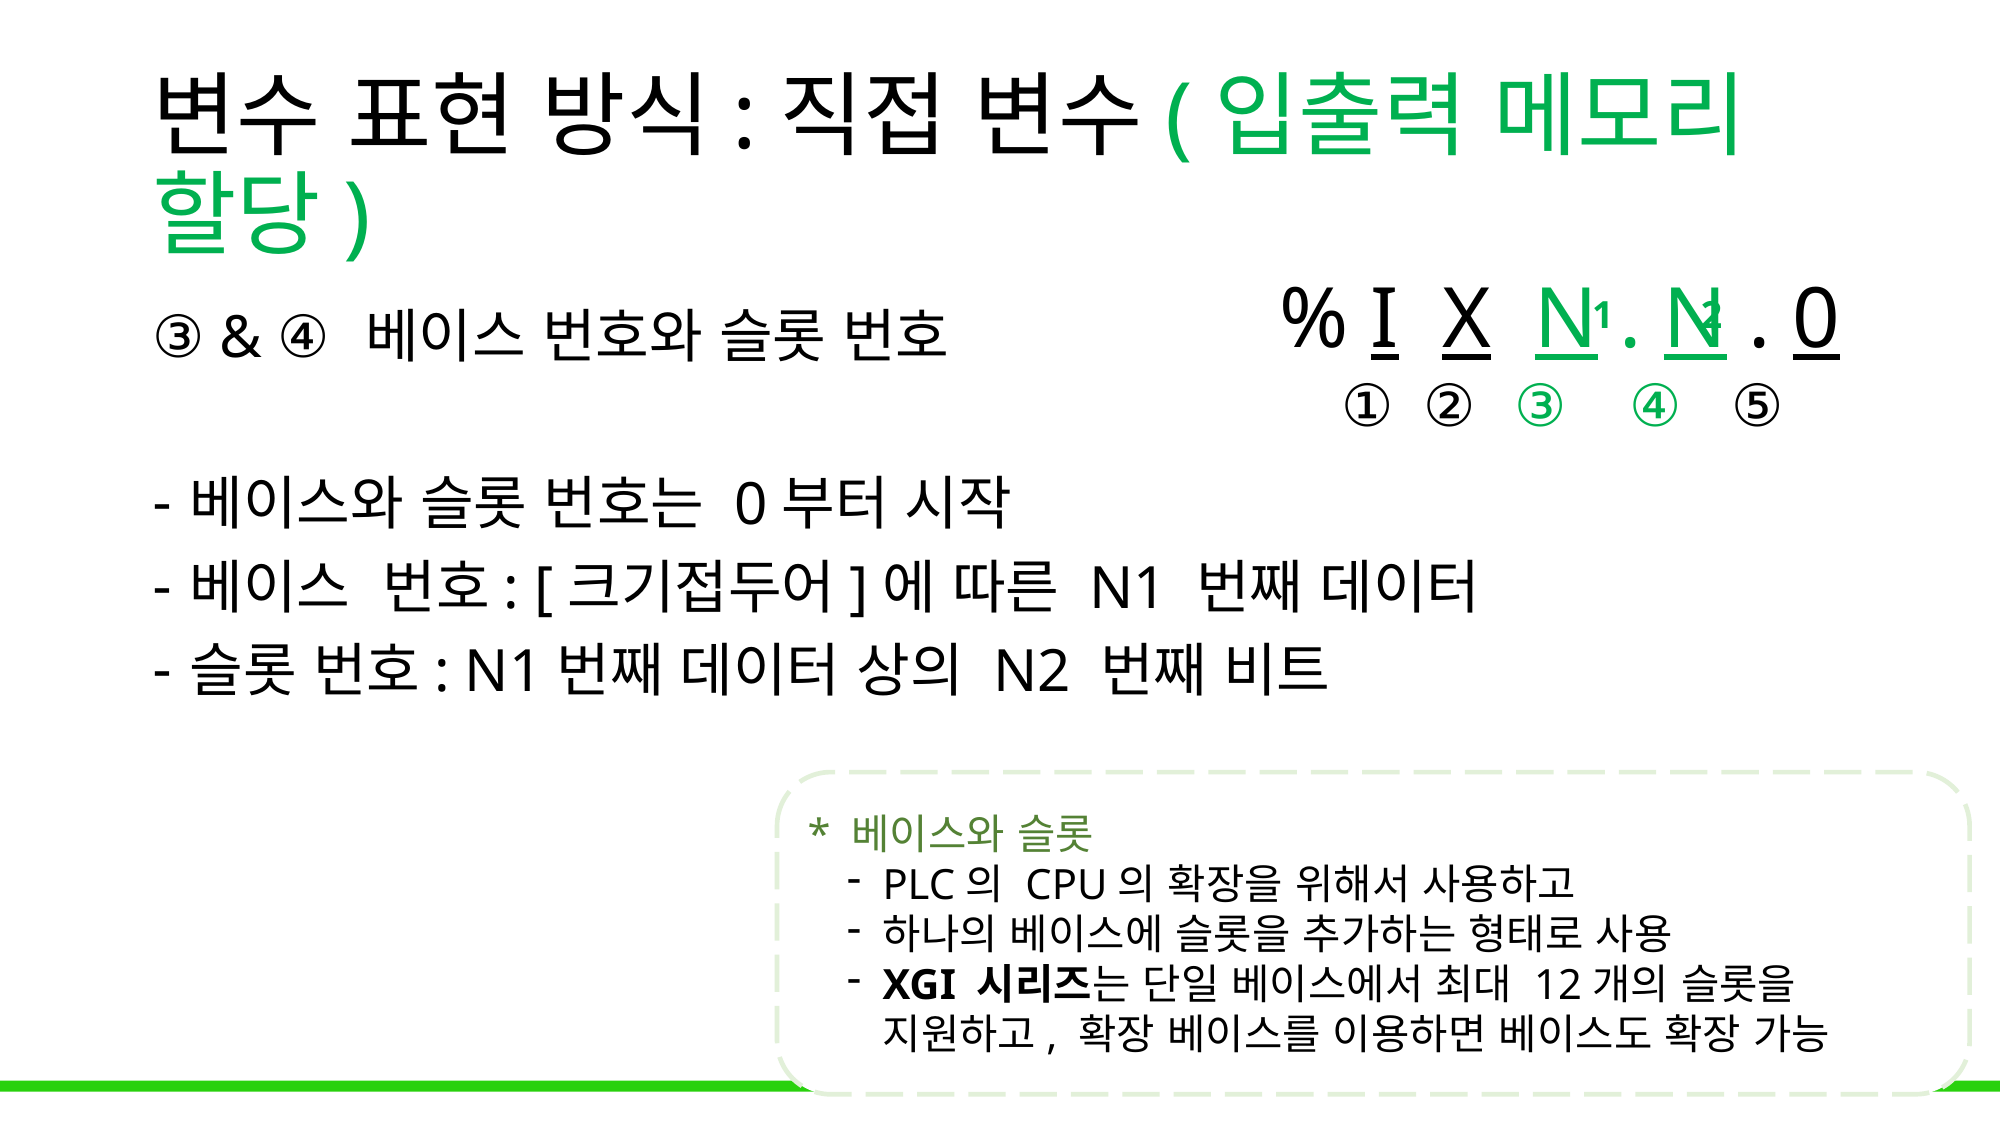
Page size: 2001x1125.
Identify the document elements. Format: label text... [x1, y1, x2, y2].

list ③ & ④ 베이스 번호와 슬롯 번호 베이스와 슬롯 번호는 0부터 시작 베이스 번호: [크기접두어]에 따른 N1 번째 데이터 슬롯 번호: N1번째 데이터 상의 N2 번째 비트 [137, 299, 1863, 1014]
text_box % I X N . N . 0 ① ② ③ ④ ⑤ [1264, 256, 1855, 447]
title 변수 표현 방식:직접 변수(입출력 메모리 할당) [137, 59, 1863, 278]
text_box 1 2 [1577, 283, 1773, 344]
text_box * 베이스와 슬롯 PLC의 CPU의 확장을 위해서 사용하고 하나의 베이스에 슬롯을 추가하는 형태로 사용 XGI 시리즈는 단일 베이스에서 최대 12개의 슬롯을 지원하고, 확장 베이스를 이용하면 베이스도 확장 가능 [776, 771, 1971, 1096]
